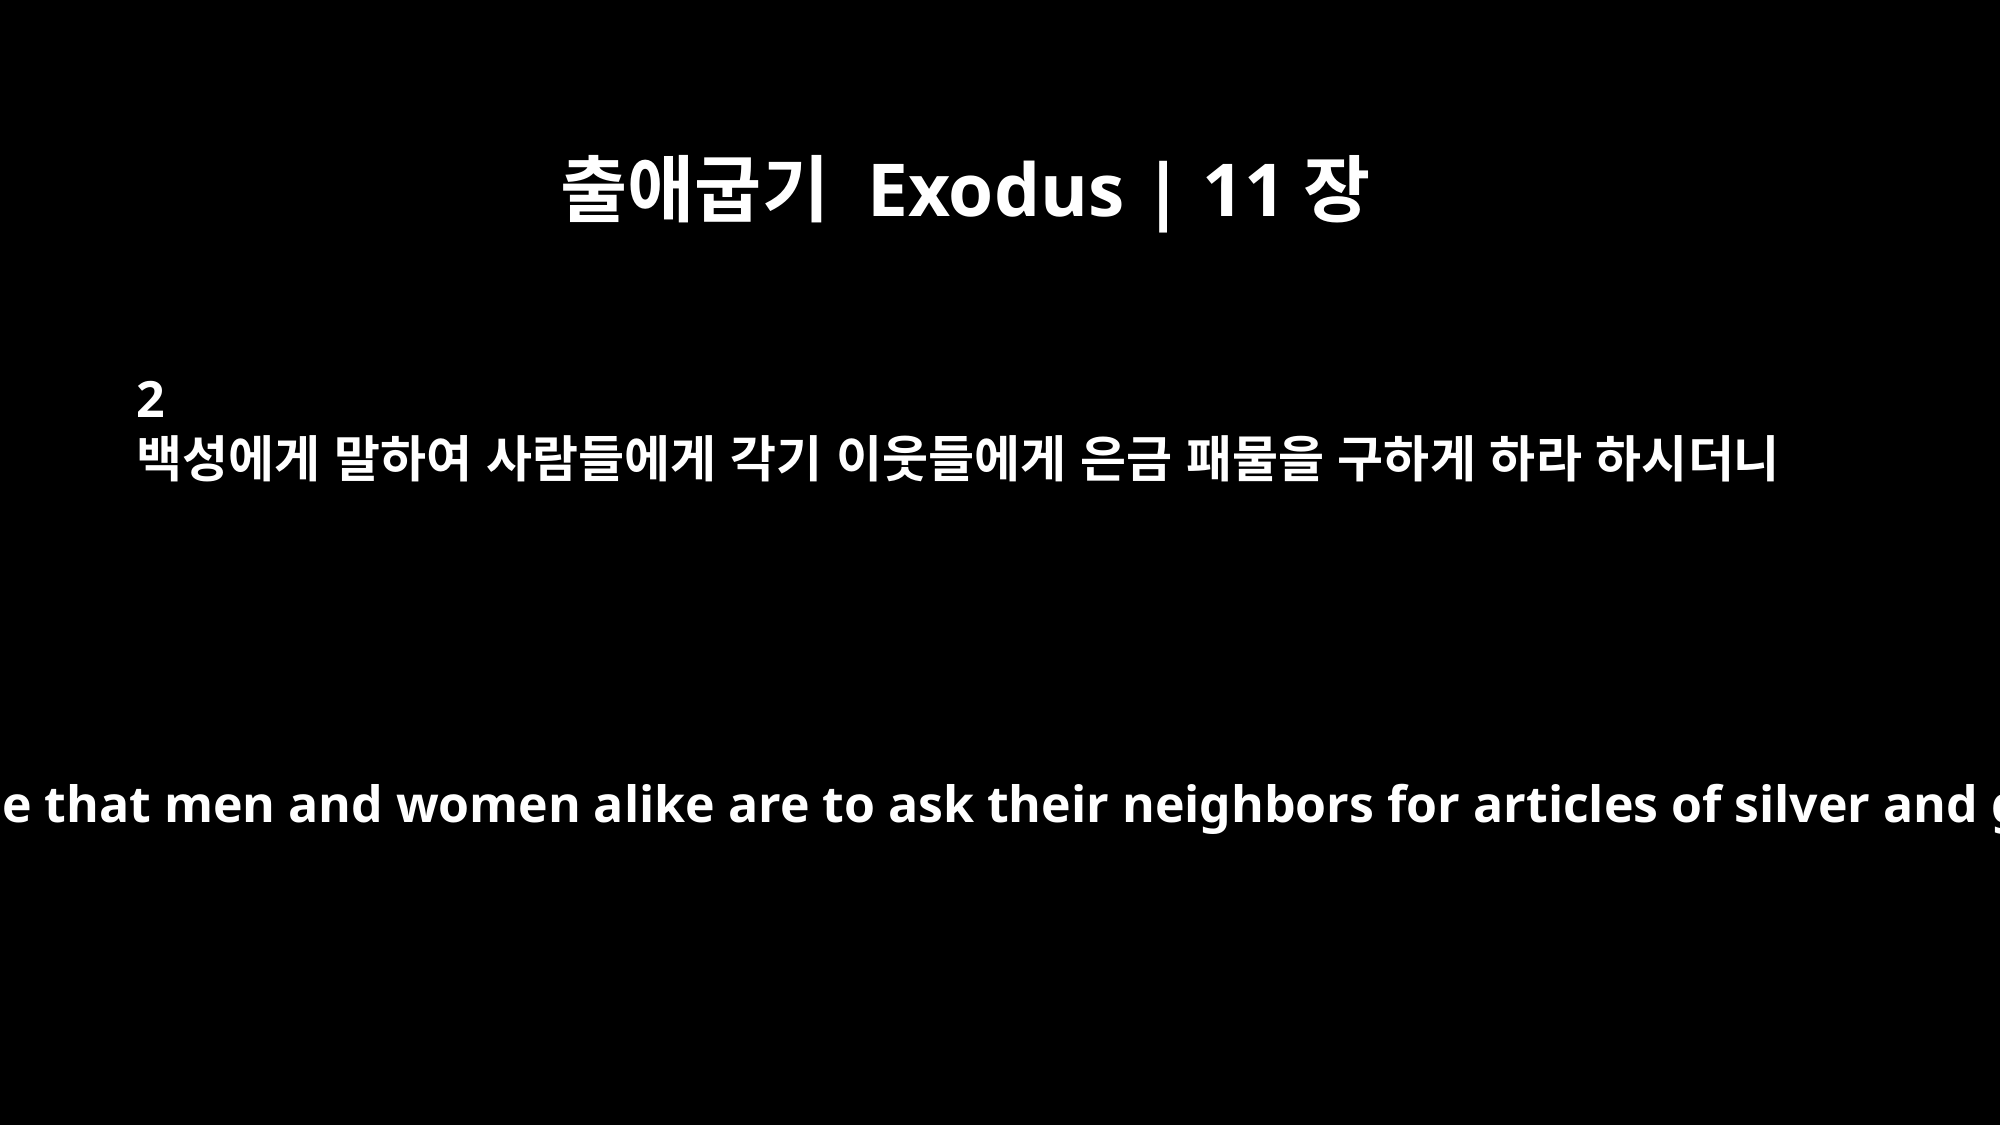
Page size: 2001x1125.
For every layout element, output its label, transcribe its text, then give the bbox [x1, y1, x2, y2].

text_box 2 백성에게 말하여 사람들에게 각기 이웃들에게 은금 패물을 구하게 하라 하시더니 [121, 359, 1796, 495]
text_box 출애굽기 Exodus | 11장 [545, 136, 1387, 239]
text_box Tell the people that men and women alike are to ask their neighbors for articles of silver and gold." [0, 764, 2000, 840]
